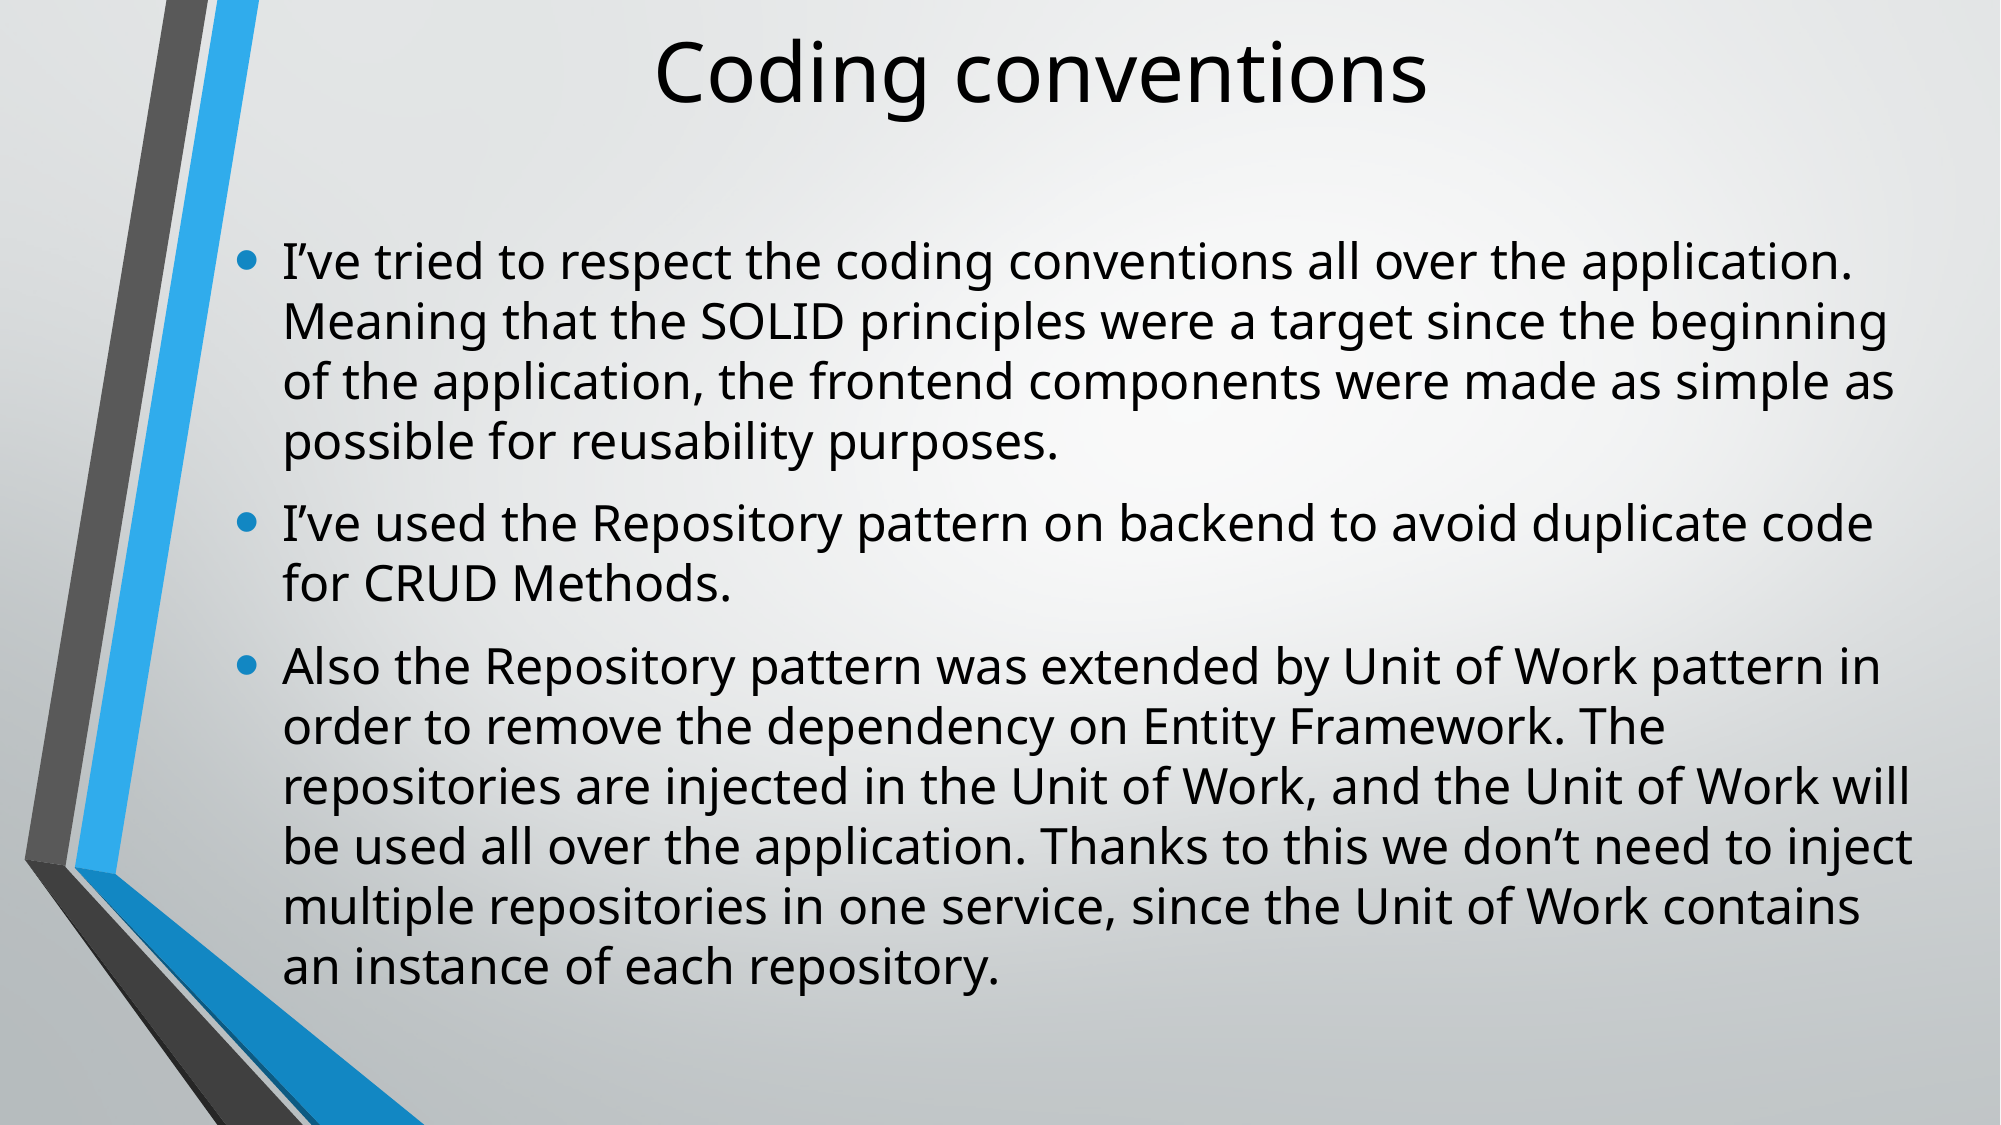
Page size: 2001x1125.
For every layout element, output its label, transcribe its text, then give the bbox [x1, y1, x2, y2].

title Coding conventions [220, 0, 1864, 213]
list I’ve tried to respect the coding conventions all over the application. Meaning that the SOLID principles were a target since the beginning of the application, the frontend components were made as simple as possible for reusability purposes. I’ve used the Repository pattern on backend to avoid duplicate code for CRUD Methods. Also the Repository pattern was extended by Unit of Work pattern in order to remove the dependency on Entity Framework. The repositories are injected in the Unit of Work, and the Unit of Work will be used all over the application. Thanks to this we don’t need to inject multiple repositories in one service, since the Unit of Work contains an instance of each repository. [220, 213, 1948, 1011]
